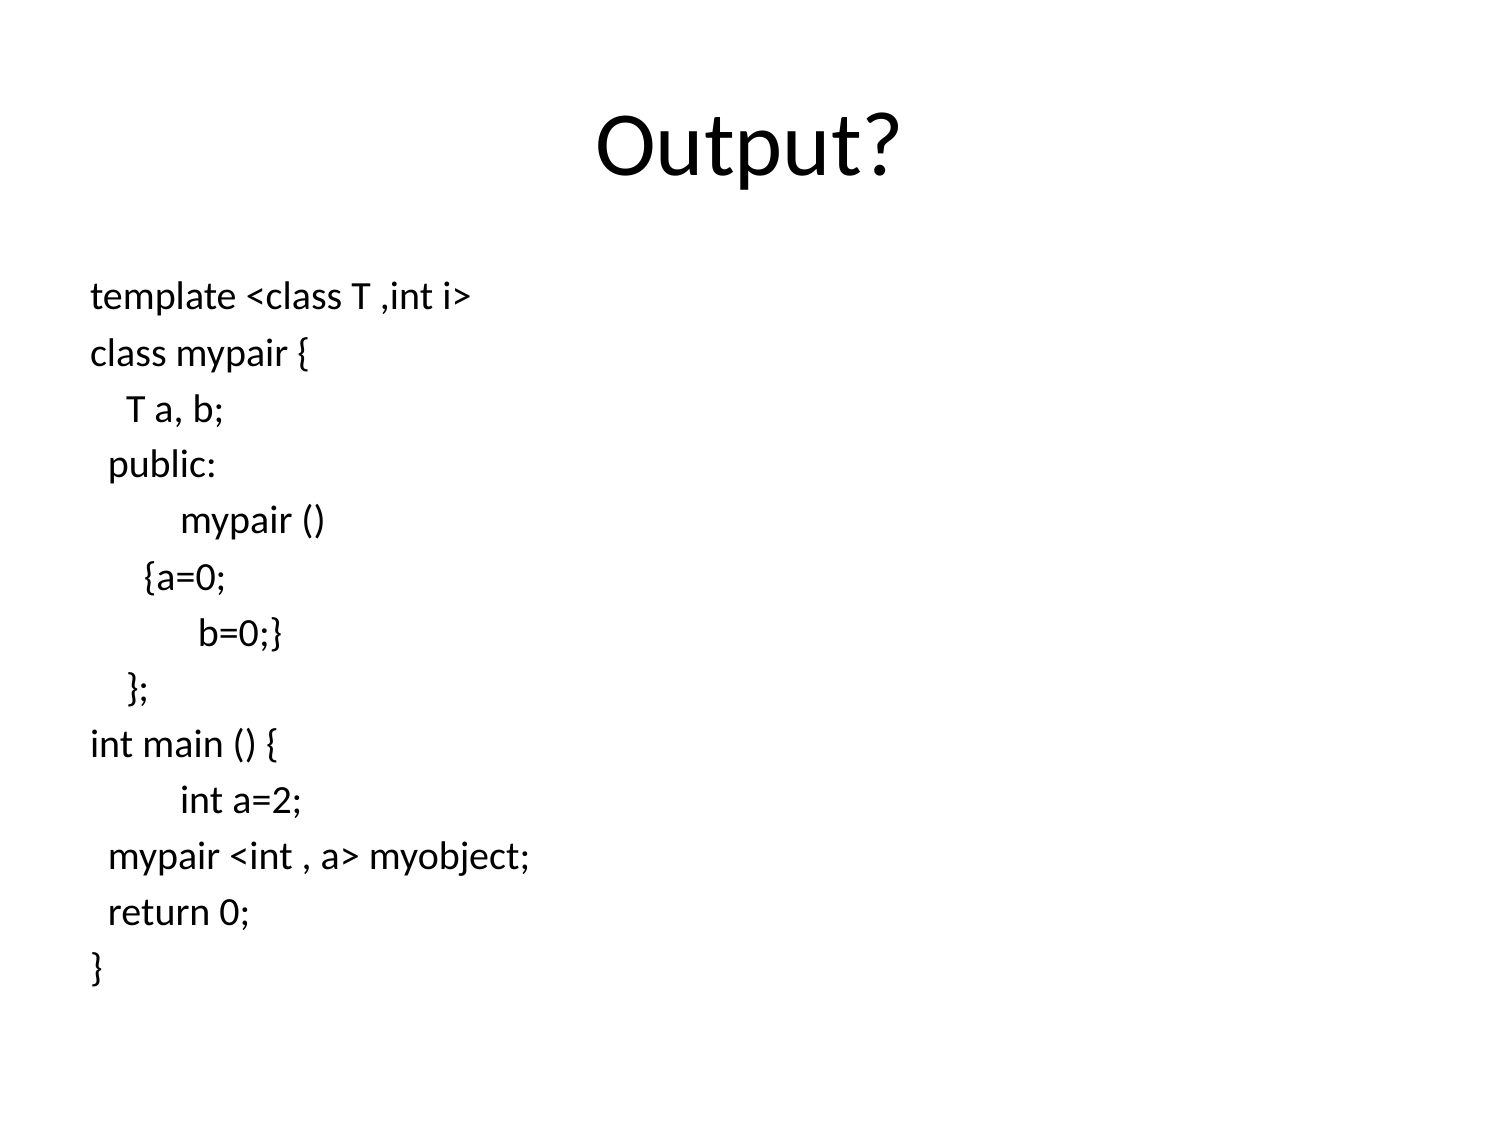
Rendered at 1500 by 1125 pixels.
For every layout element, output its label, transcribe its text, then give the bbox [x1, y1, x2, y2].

list template <class T ,int i> class mypair { T a, b; public: mypair () {a=0; b=0;} }; int main () { int a=2; mypair <int , a> myobject; return 0; } [75, 262, 1425, 1005]
title Output? [75, 45, 1425, 233]
